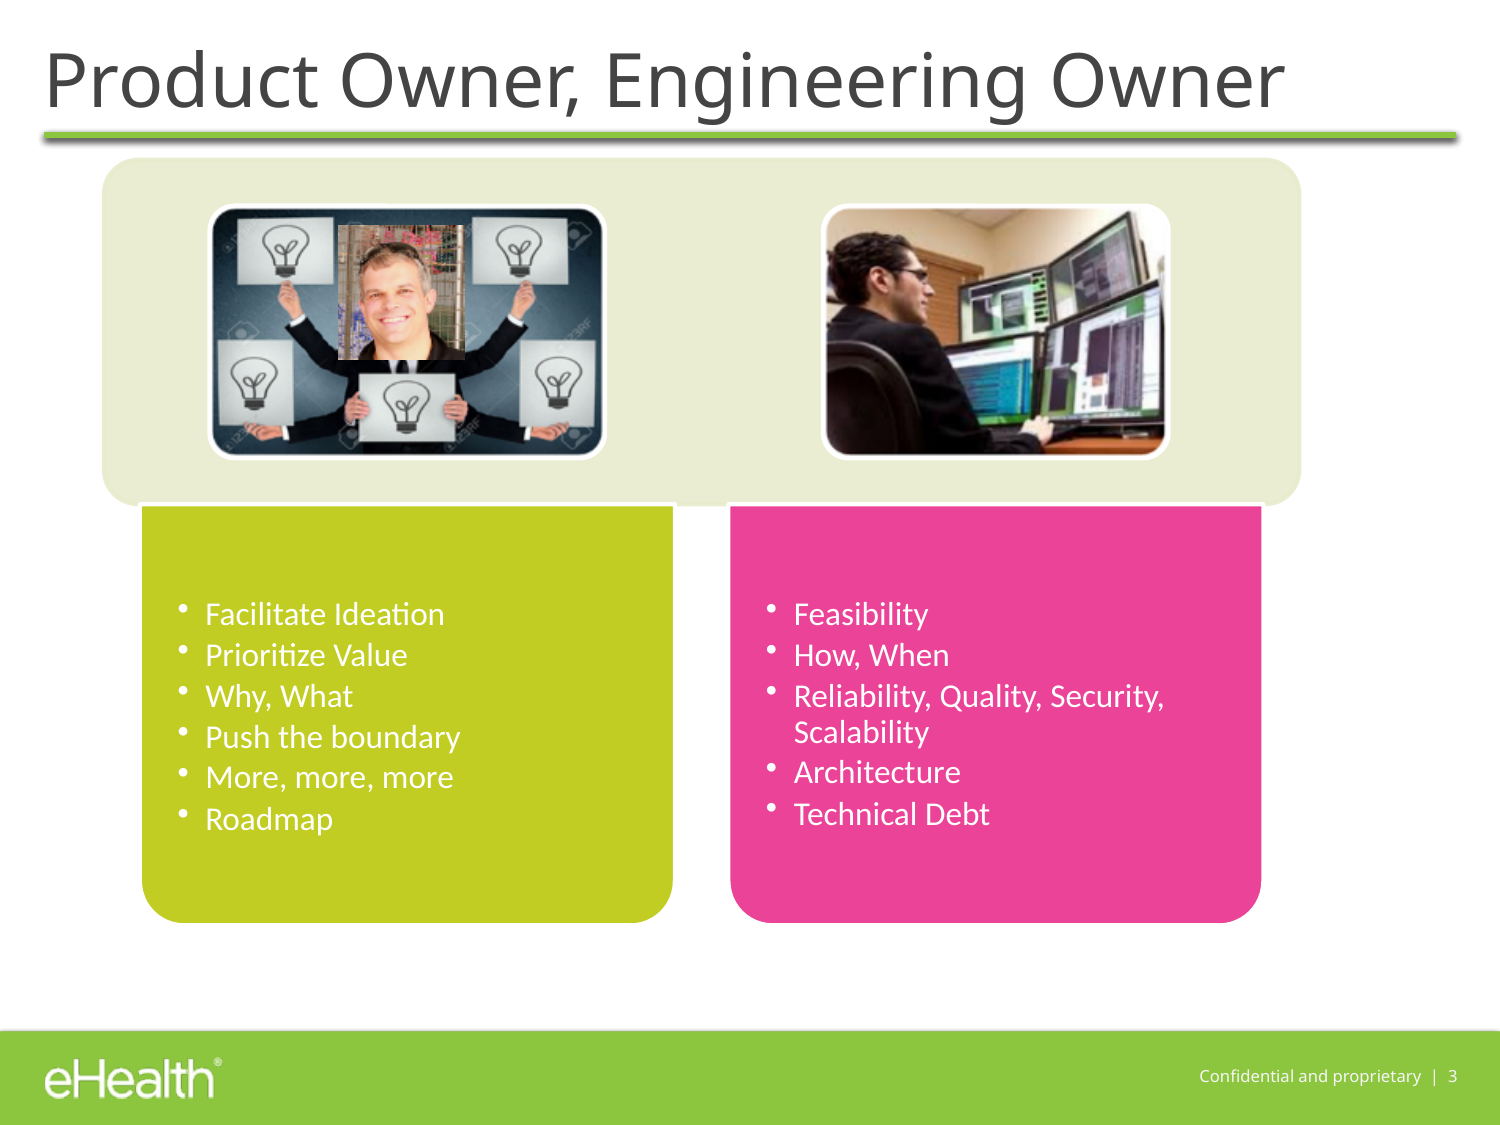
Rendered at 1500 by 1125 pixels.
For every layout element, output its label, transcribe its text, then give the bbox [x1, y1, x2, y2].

footer Confidential and proprietary | 3 [929, 1057, 1458, 1098]
picture [43, 1057, 224, 1099]
picture [338, 225, 465, 361]
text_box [103, 159, 1300, 926]
title Product Owner, Engineering Owner [40, 29, 1460, 129]
